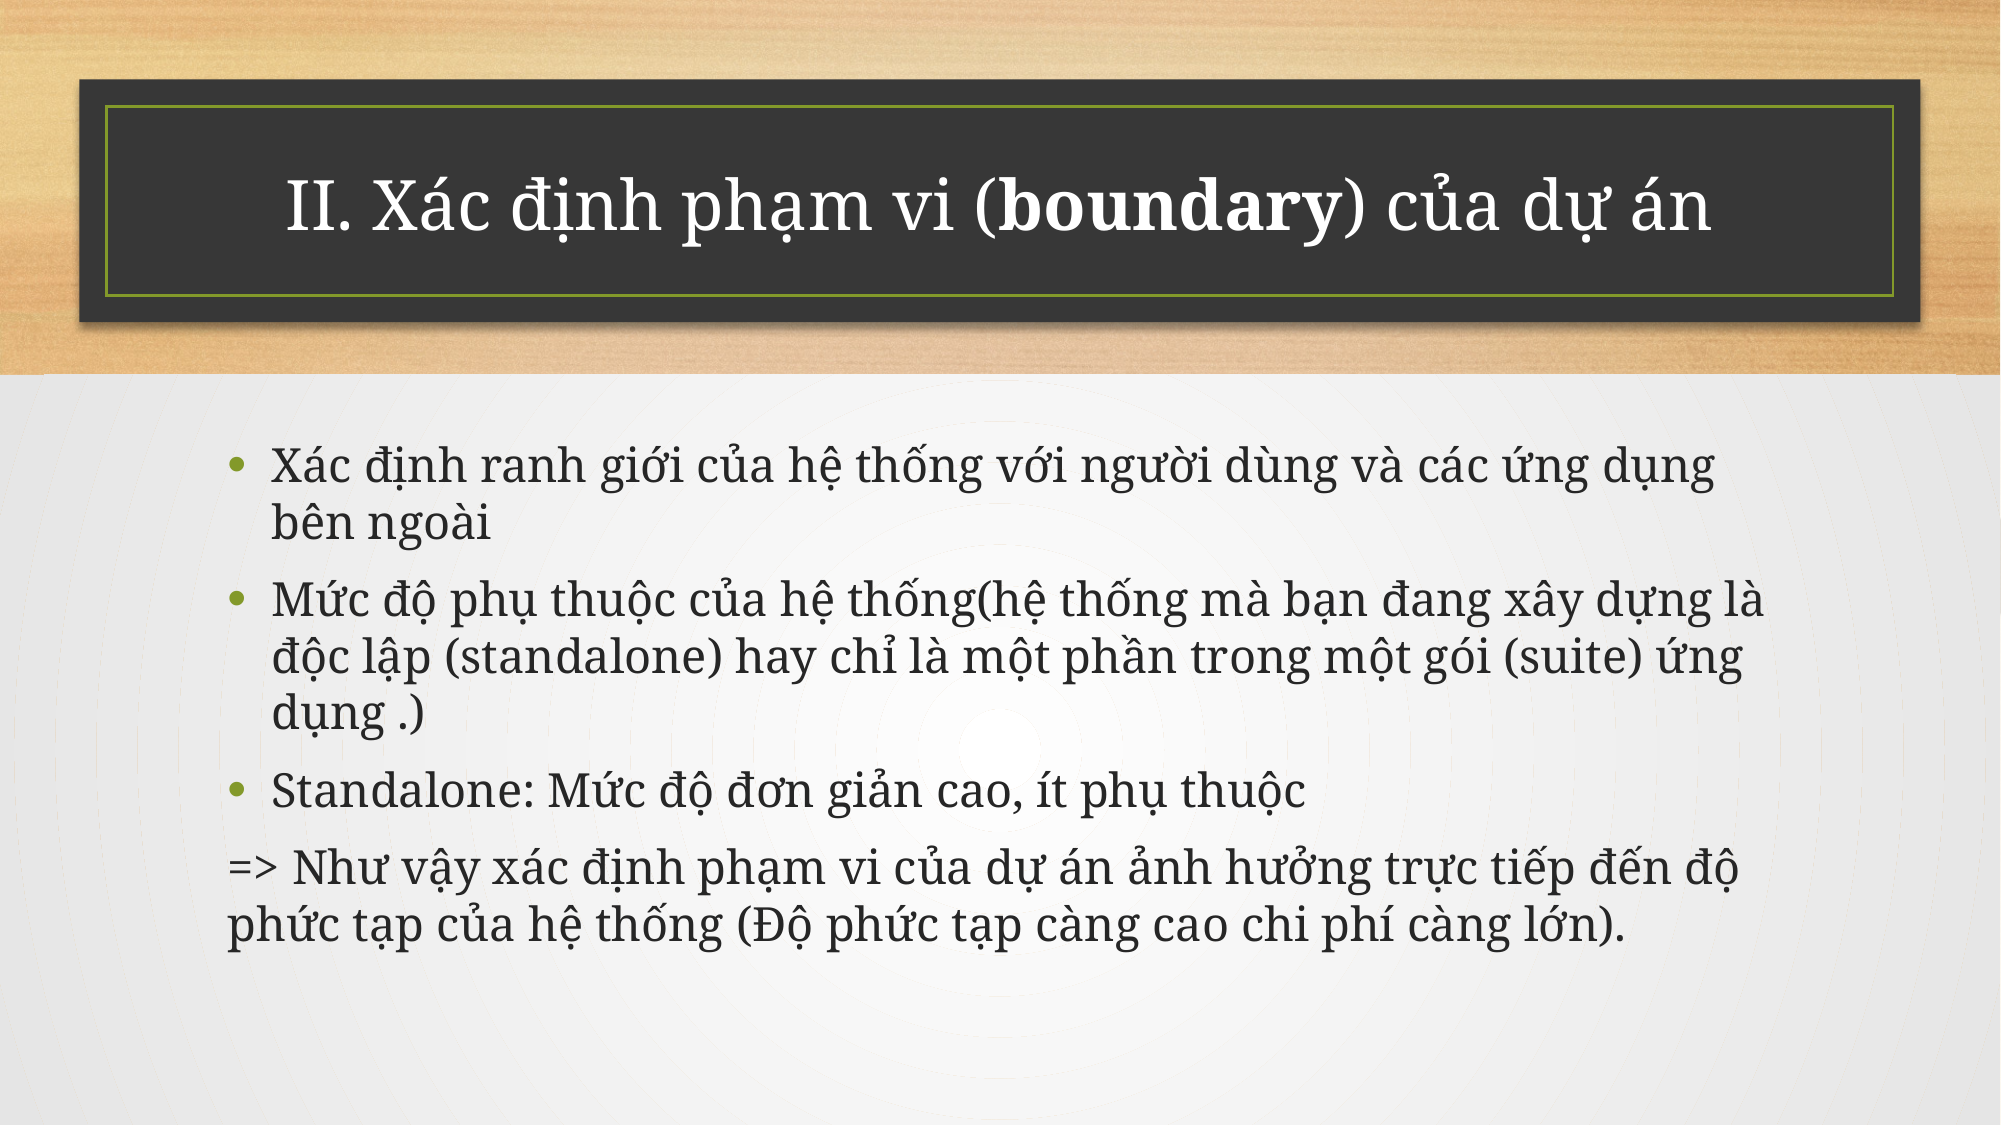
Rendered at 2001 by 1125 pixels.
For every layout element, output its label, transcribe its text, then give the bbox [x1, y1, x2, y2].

text_box [78, 78, 1922, 323]
text_box [0, 0, 2000, 374]
title II. Xác định phạm vi (boundary) của dự án [131, 130, 1869, 275]
text_box [0, 374, 2000, 1125]
text_box [106, 106, 1894, 296]
list Xác định ranh giới của hệ thống với người dùng và các ứng dụng bên ngoài Mức độ phụ thuộc của hệ thống(hệ thống mà bạn đang xây dựng là độc lập (standalone) hay chỉ là một phần trong một gói (suite) ứng dụng .) Standalone: Mức độ đơn giản cao, ít phụ thuộc => Như vậy xác định phạm vi của dự án ảnh hưởng trực tiếp đến độ phức tạp của hệ thống (Độ phức tạp càng cao chi phí càng lớn). [212, 428, 1788, 964]
